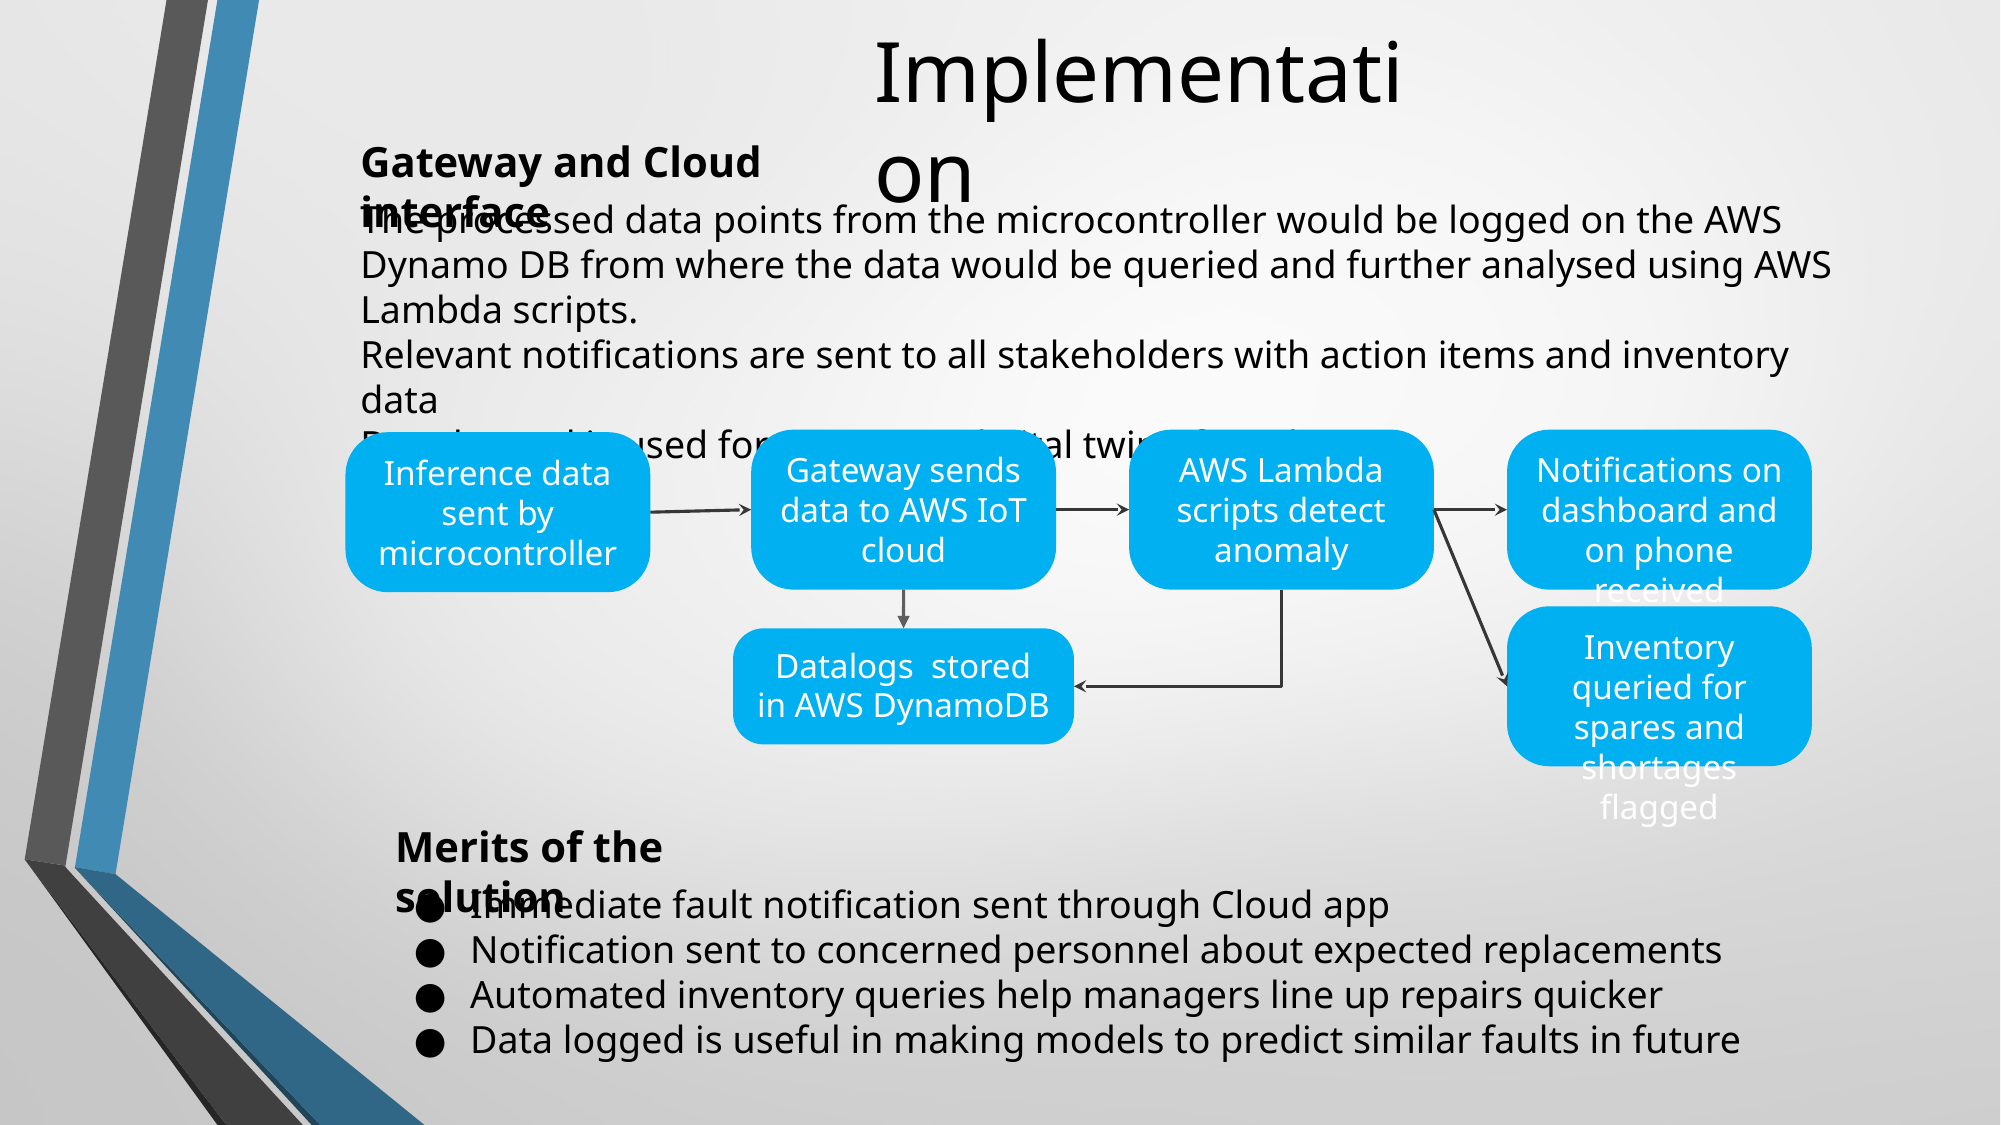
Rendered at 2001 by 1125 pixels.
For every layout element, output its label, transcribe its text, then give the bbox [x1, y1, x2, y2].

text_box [379, 813, 1768, 1044]
text_box The processed data points from the microcontroller would be logged on the AWS Dynamo DB from where the data would be queried and further analysed using AWS Lambda scripts. Relevant notifications are sent to all stakeholders with action items and inventory data Data logged is used for creating a digital twin of machine [345, 188, 1868, 375]
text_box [345, 429, 1813, 767]
text_box Implementation [859, 11, 1451, 128]
text_box Gateway and Cloud interface [345, 128, 898, 188]
